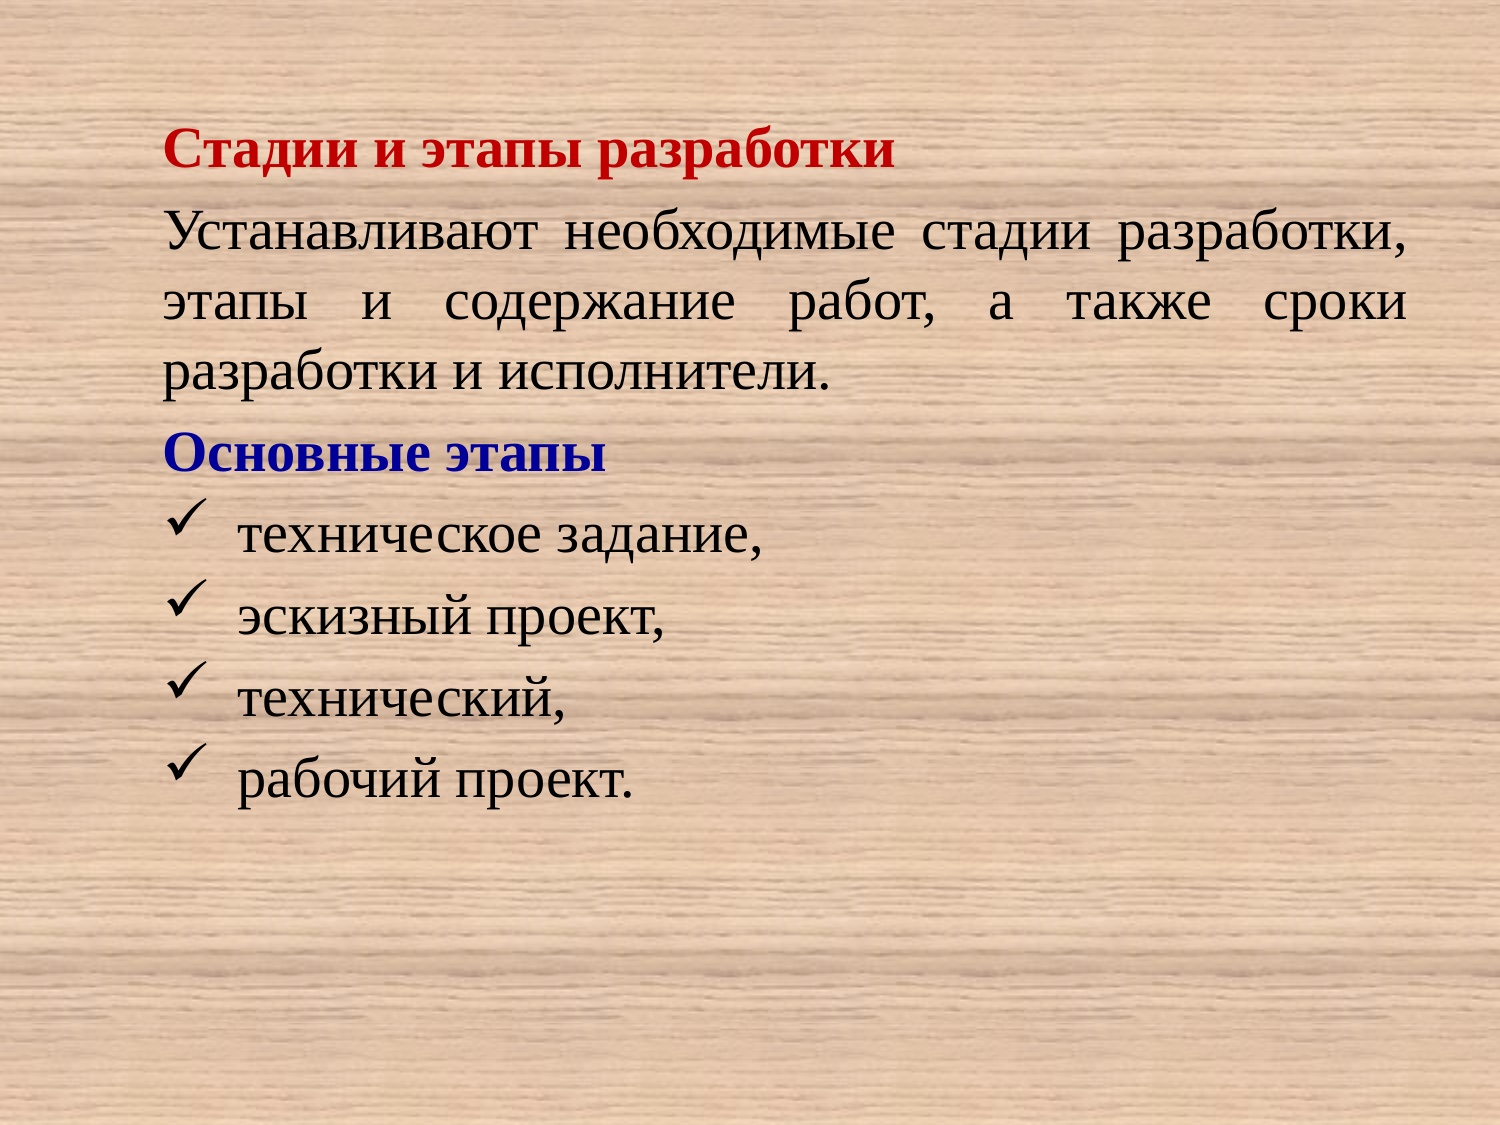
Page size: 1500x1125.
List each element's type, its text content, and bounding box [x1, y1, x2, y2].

subtitle Стадии и этапы разработки Устанавливают необходимые стадии разработки, этапы и содержание работ, а также сроки разработки и исполнители. Основные этапы техническое задание, эскизный проект, технический, рабочий проект. [147, 101, 1424, 1024]
